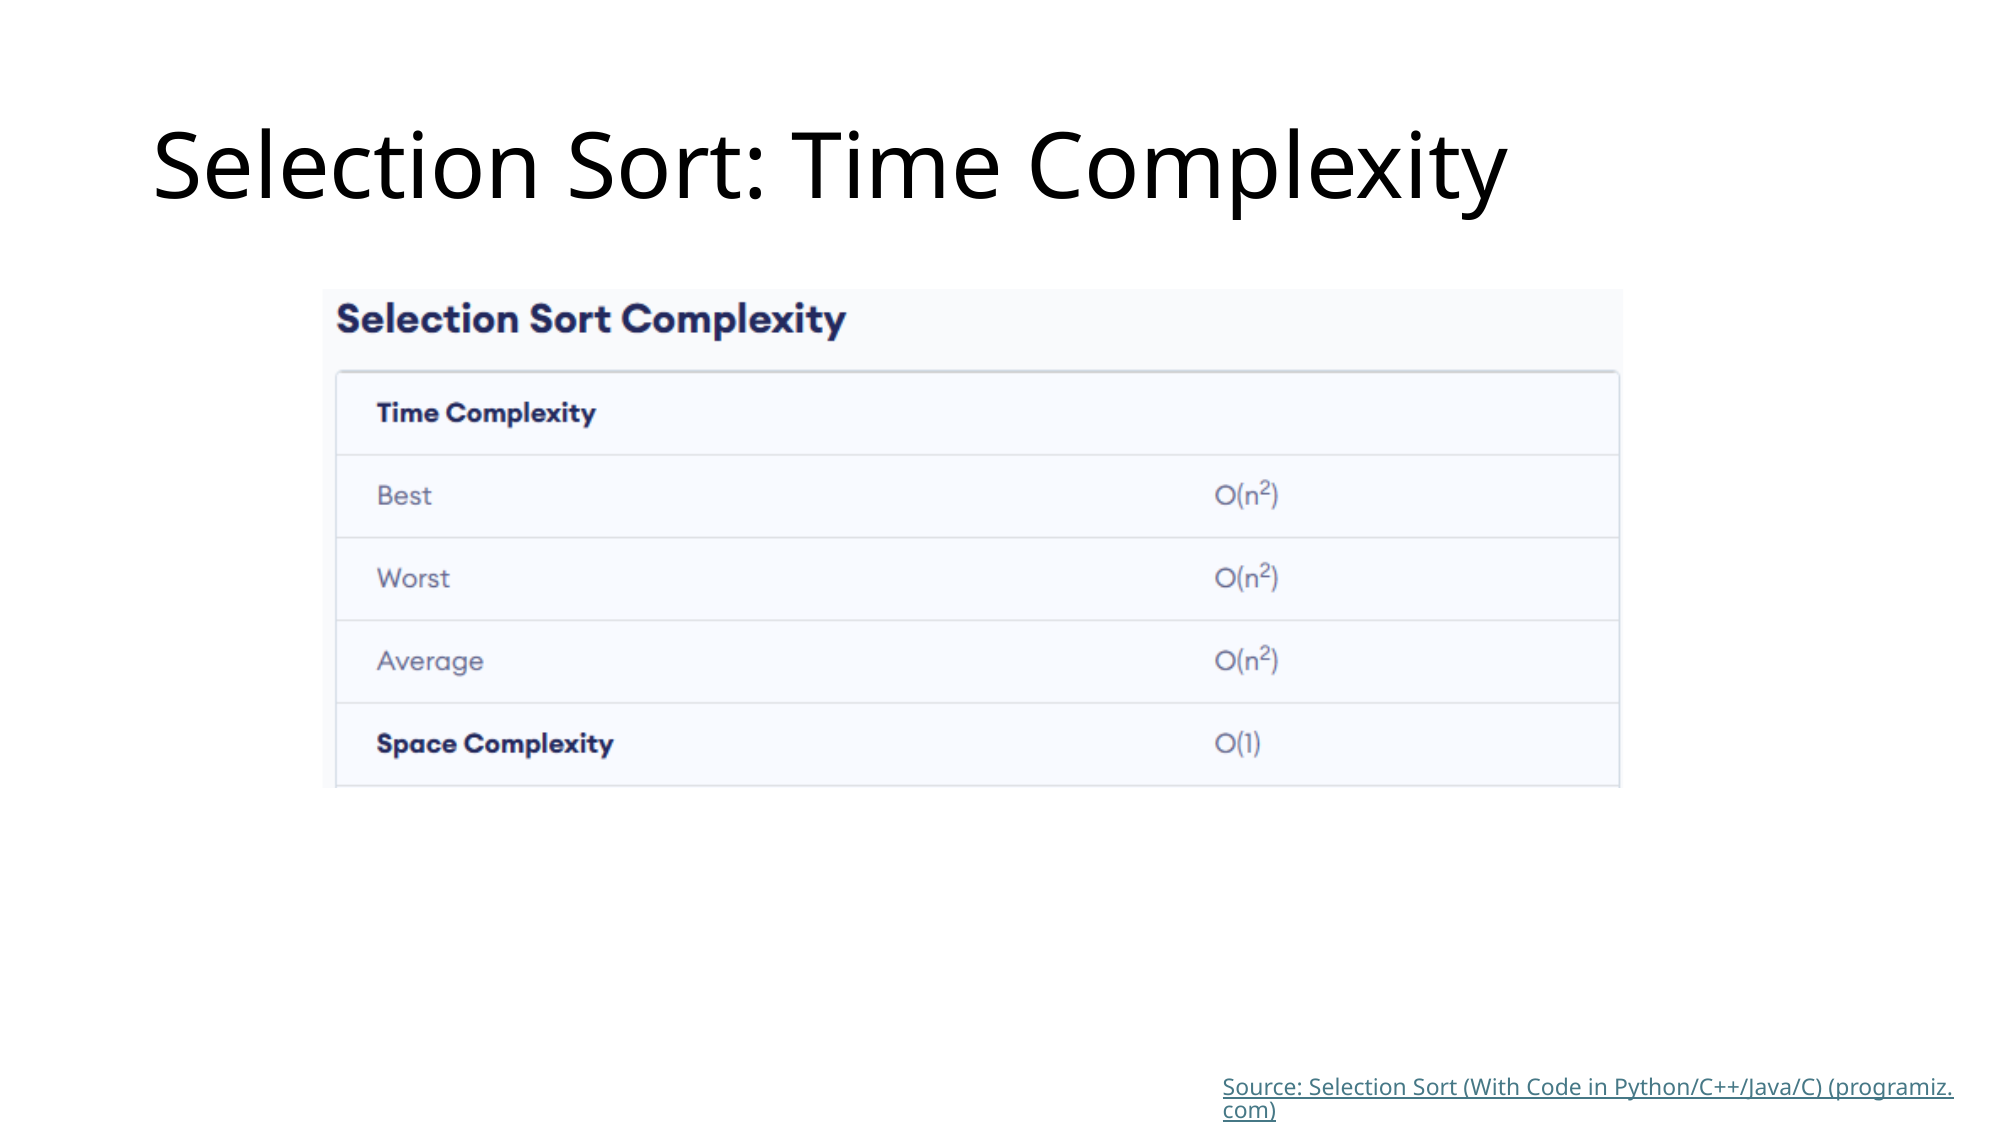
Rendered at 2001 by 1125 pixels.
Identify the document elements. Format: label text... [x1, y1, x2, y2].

picture [322, 288, 1624, 788]
title Selection Sort: Time Complexity [137, 59, 1863, 278]
text_box Source: Selection Sort (With Code in Python/C++/Java/C) (programiz.com) [1207, 1065, 1979, 1112]
